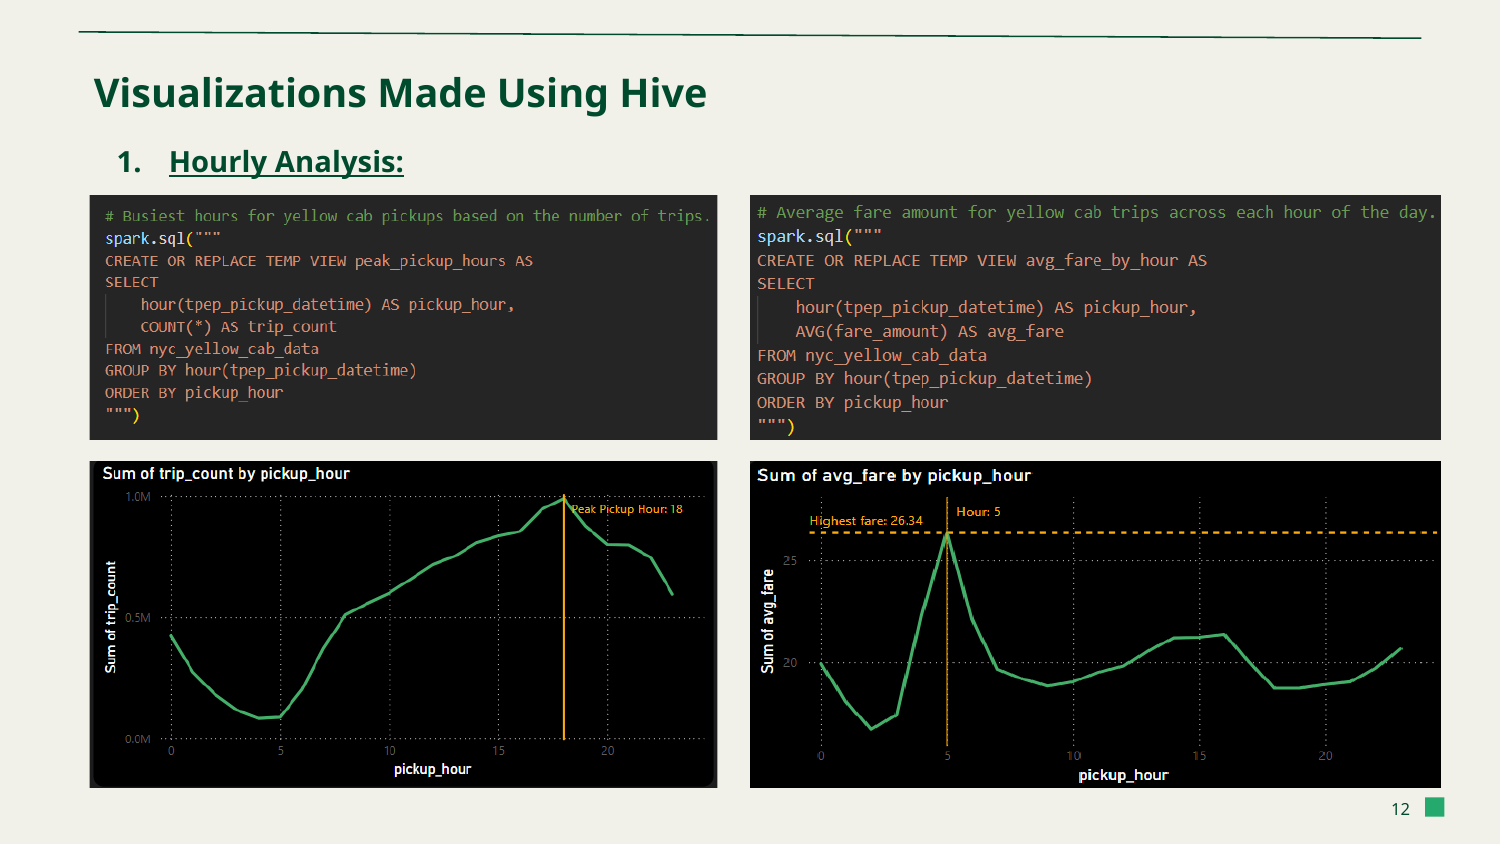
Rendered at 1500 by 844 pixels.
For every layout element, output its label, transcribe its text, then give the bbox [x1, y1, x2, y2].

slide_number 12 [1350, 796, 1425, 833]
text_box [78, 31, 1422, 39]
text_box Hourly Analysis: [78, 128, 1422, 769]
picture [89, 461, 718, 788]
picture [749, 461, 1441, 788]
subtitle Visualizations Made Using Hive [78, 48, 1358, 118]
picture [89, 195, 718, 441]
picture [749, 195, 1441, 441]
